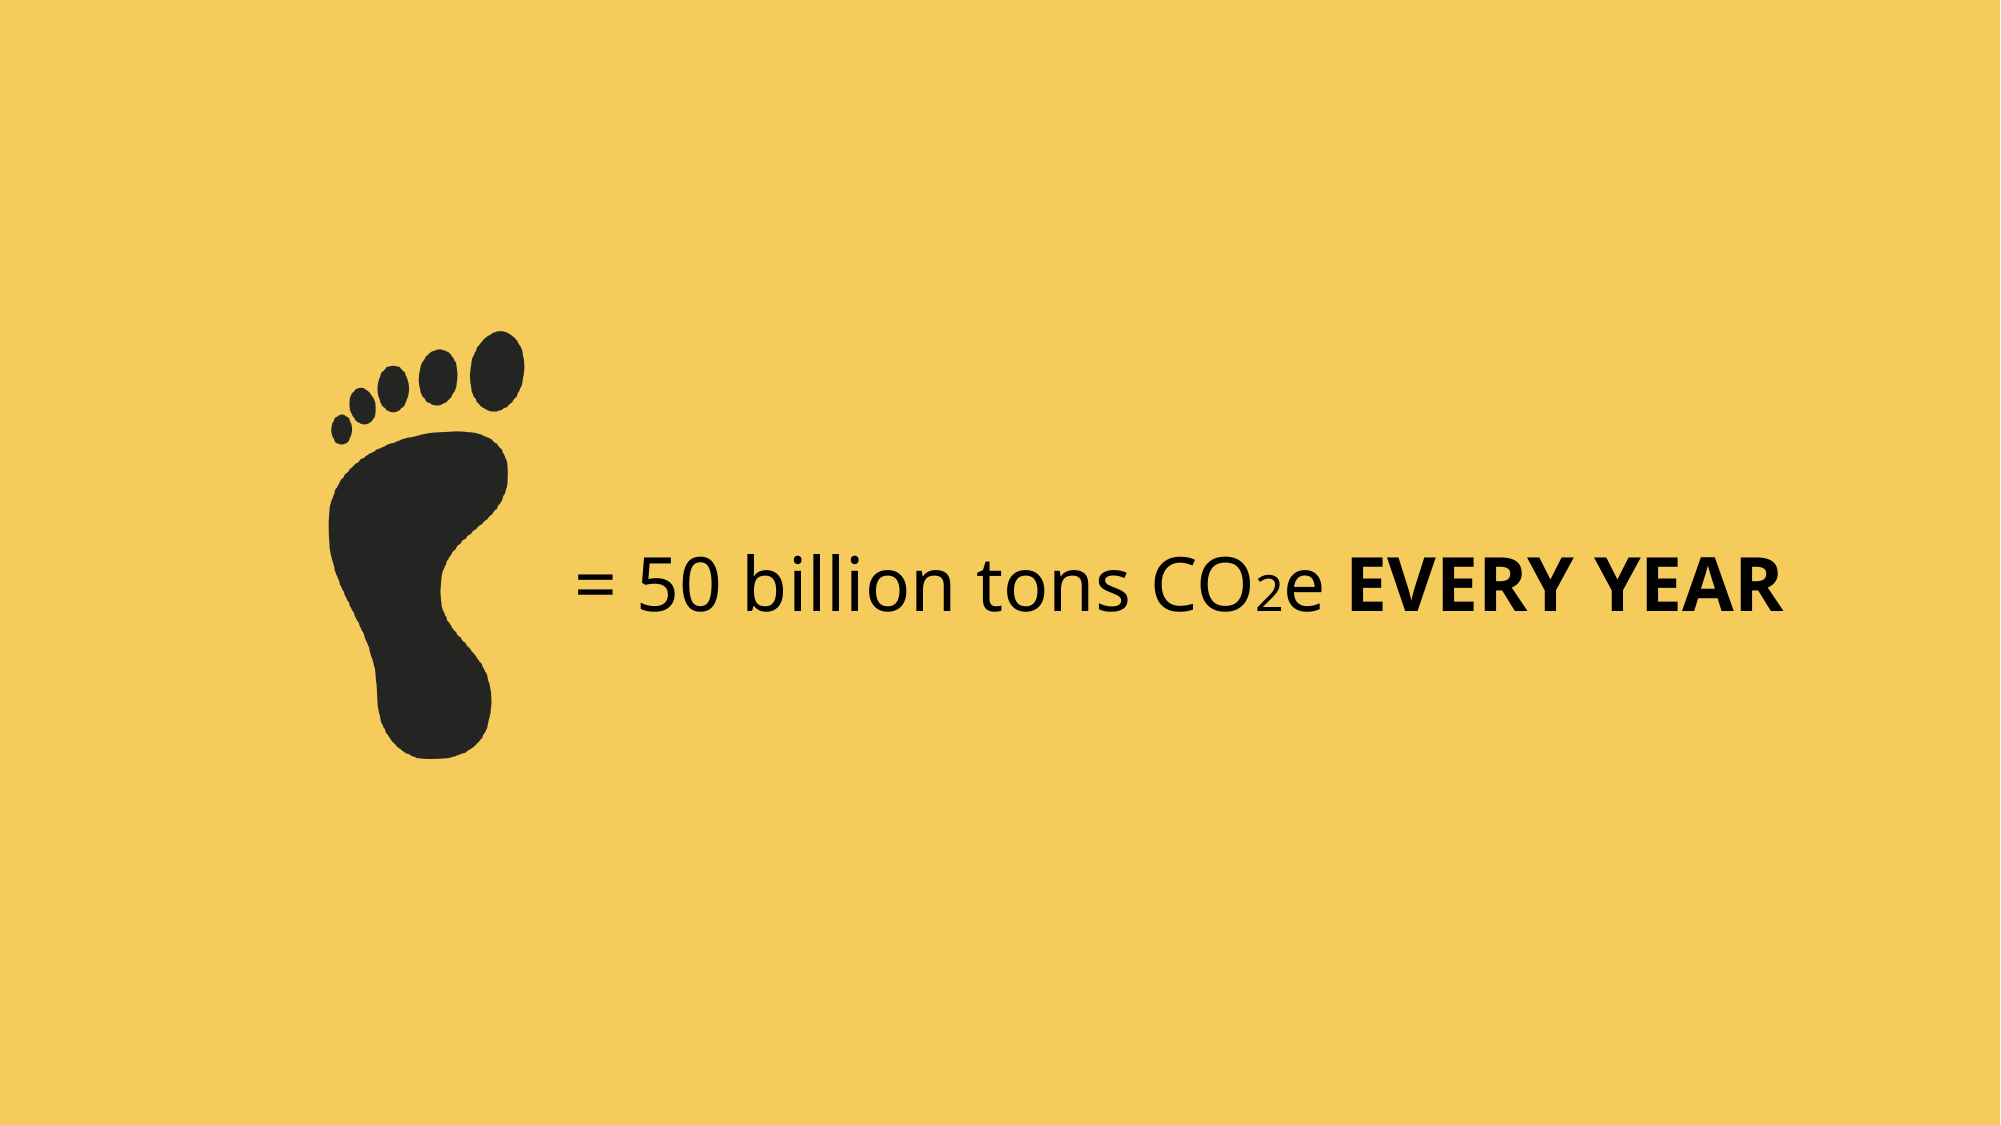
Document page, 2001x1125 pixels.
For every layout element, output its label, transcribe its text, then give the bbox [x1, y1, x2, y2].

picture [212, 331, 641, 760]
text_box = 50 billion tons CO2e EVERY YEAR [641, 529, 1800, 634]
